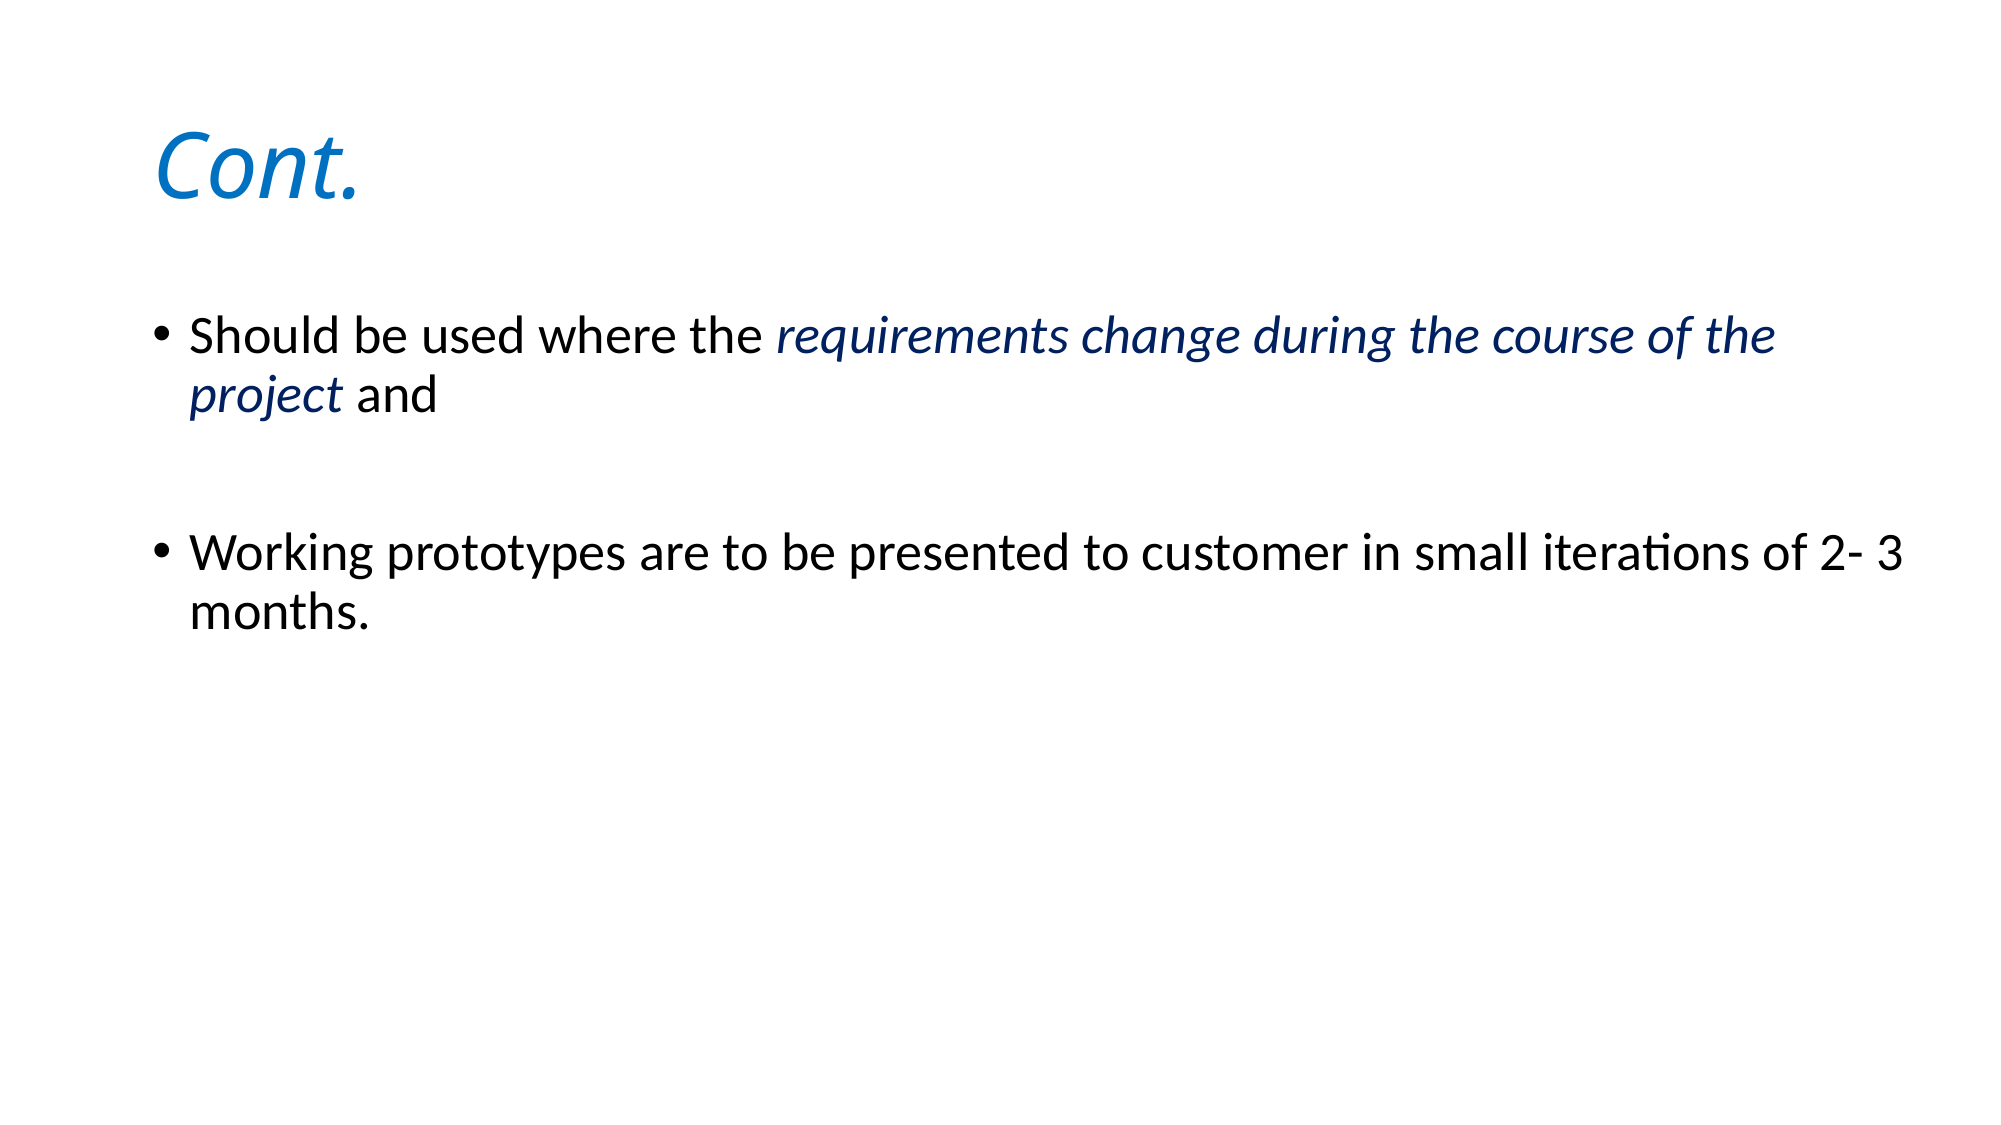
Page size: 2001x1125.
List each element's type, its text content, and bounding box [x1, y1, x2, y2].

list Should be used where the requirements change during the course of the project and Working prototypes are to be presented to customer in small iterations of 2- 3 months. [137, 299, 1938, 1014]
title Cont. [137, 59, 1863, 278]
